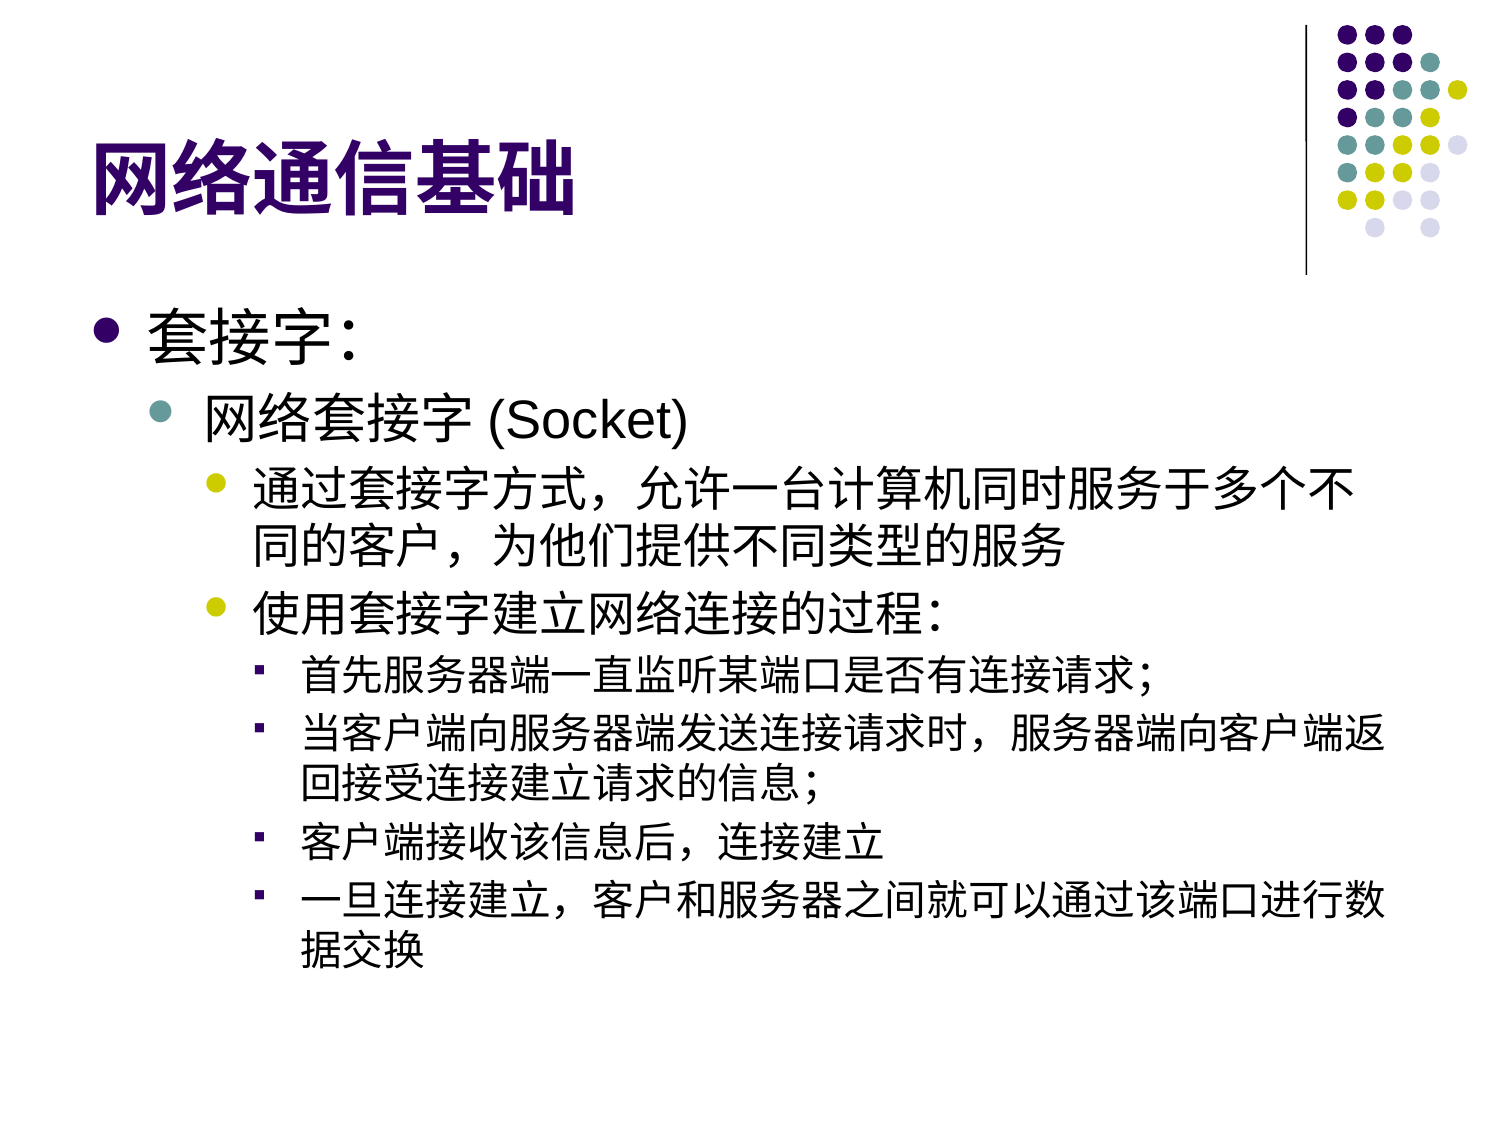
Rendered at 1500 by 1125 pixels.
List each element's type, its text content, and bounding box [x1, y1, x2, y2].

list 套接字： 网络套接字(Socket) 通过套接字方式，允许一台计算机同时服务于多个不同的客户，为他们提供不同类型的服务 使用套接字建立网络连接的过程： 首先服务器端一直监听某端口是否有连接请求； 当客户端向服务器端发送连接请求时，服务器端向客户端返回接受连接建立请求的信息； 客户端接收该信息后，连接建立 一旦连接建立，客户和服务器之间就可以通过该端口进行数据交换 [74, 290, 1412, 1021]
title 网络通信基础 [74, 19, 1313, 233]
